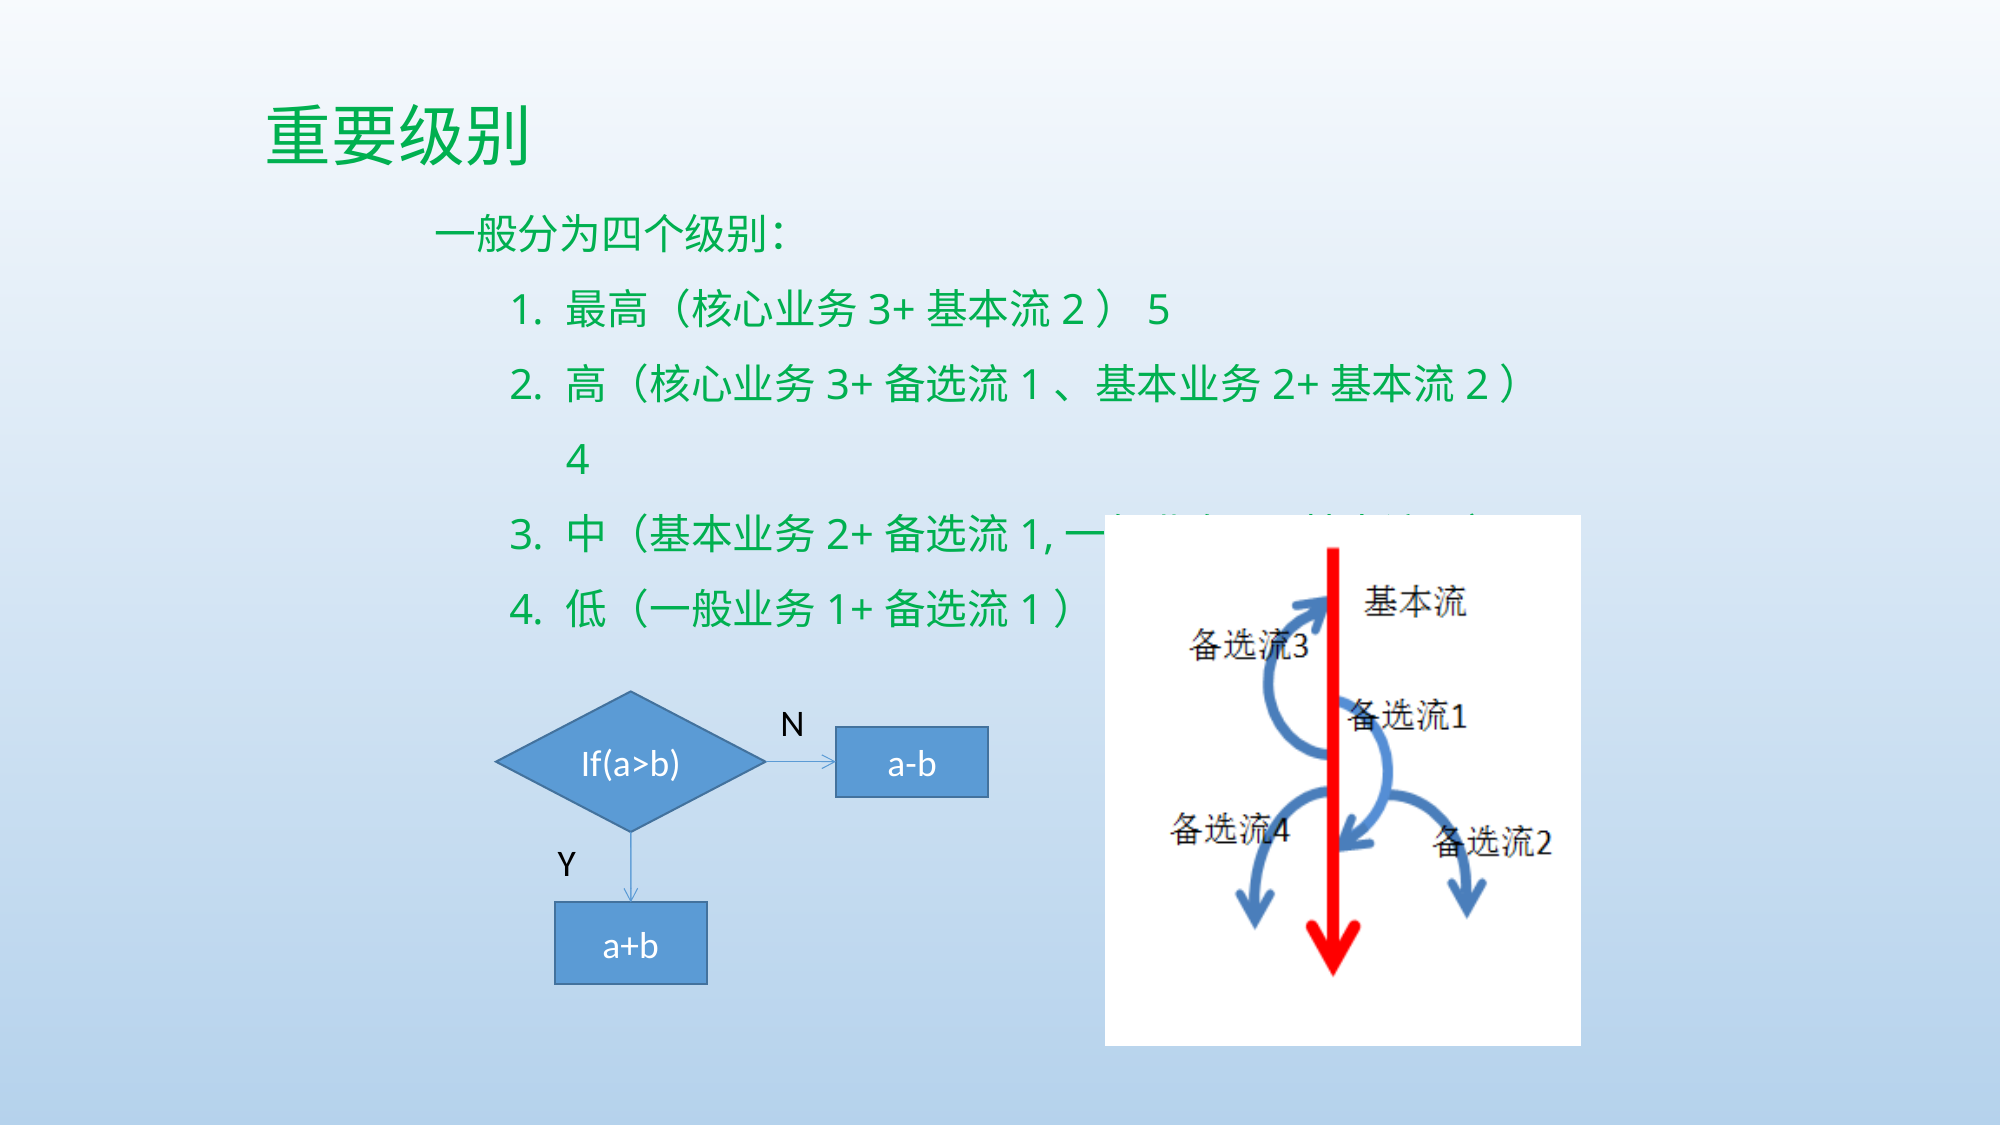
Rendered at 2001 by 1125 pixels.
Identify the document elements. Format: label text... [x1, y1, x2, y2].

text_box 重要级别 [249, 86, 1375, 192]
text_box If(a>b) [493, 690, 768, 833]
text_box 一般分为四个级别： 最高（核心业务3+基本流2）5 高（核心业务3+备选流1、基本业务2+基本流2）4 中（基本业务2+备选流1,一般业务1+基本流2）3 低（一般业务1+备选流1） 2 [419, 175, 1583, 641]
text_box Y [542, 831, 585, 892]
text_box N [765, 691, 808, 752]
text_box a+b [554, 901, 708, 985]
text_box a-b [835, 726, 989, 798]
picture [1105, 515, 1581, 1047]
